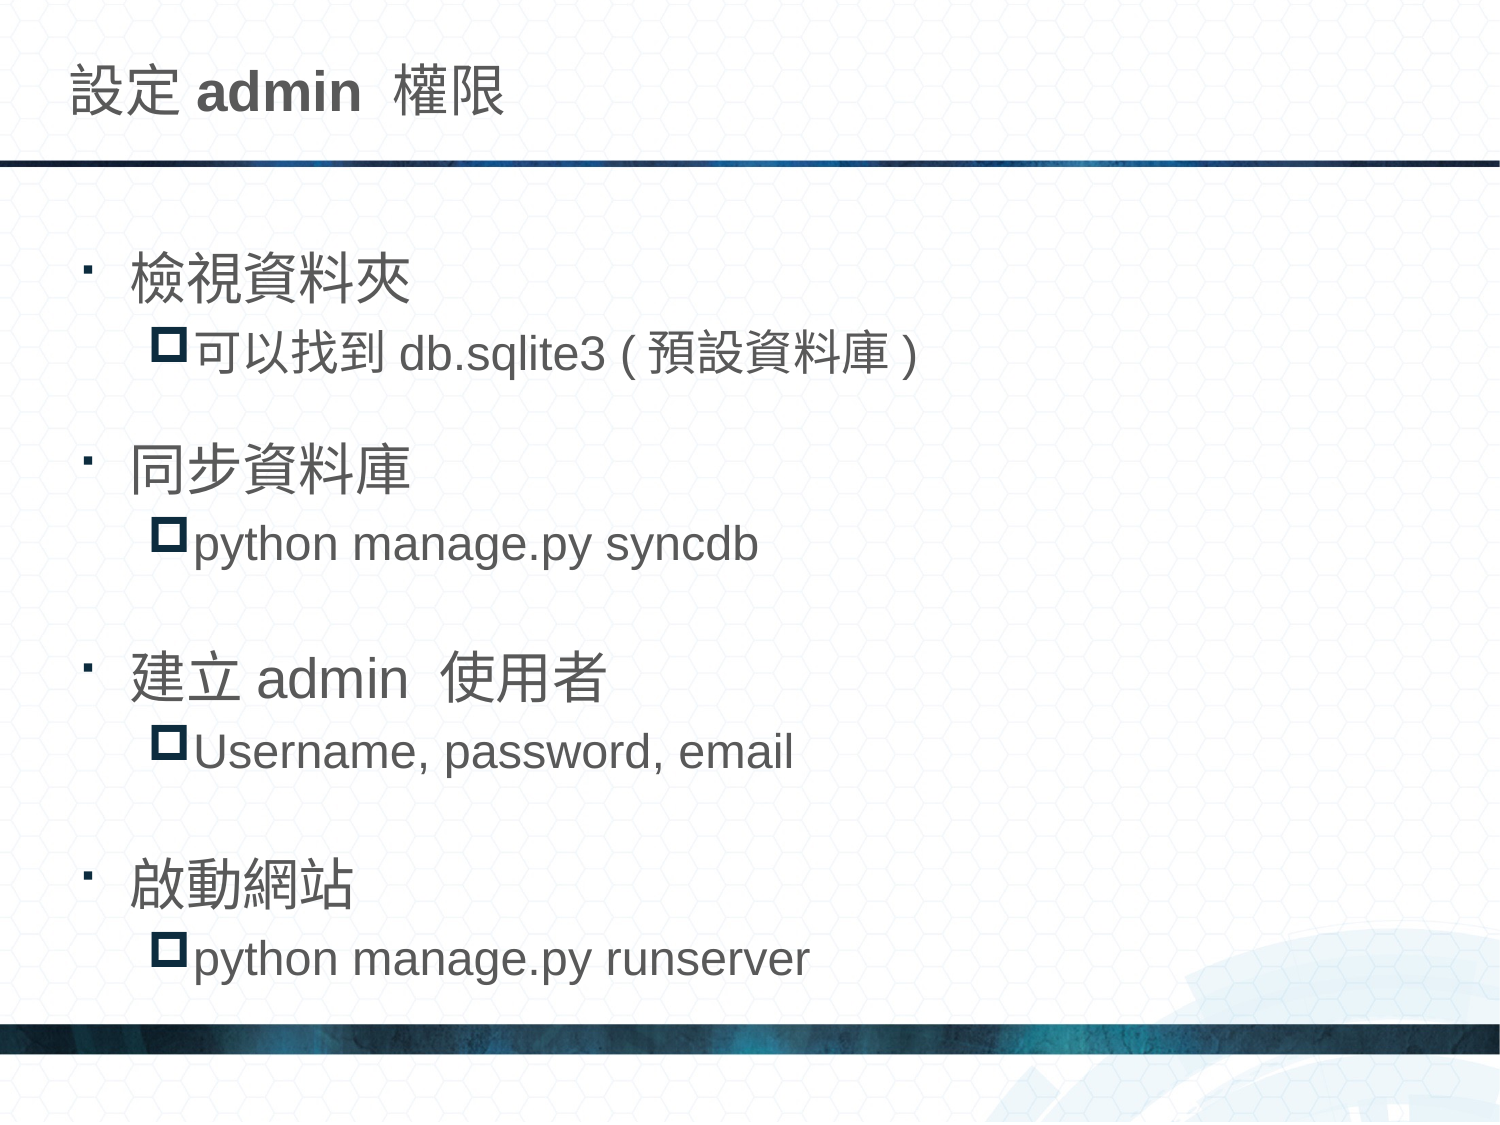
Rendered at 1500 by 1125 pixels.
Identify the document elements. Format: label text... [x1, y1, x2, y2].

picture [0, 0, 1500, 1122]
title 設定admin 權限 [68, 42, 1420, 136]
list 檢視資料夾 可以找到db.sqlite3 (預設資料庫) 同步資料庫 python manage.py syncdb 建立admin 使用者 Username, password, email 啟動網站 python manage.py runserver [74, 242, 1426, 1006]
